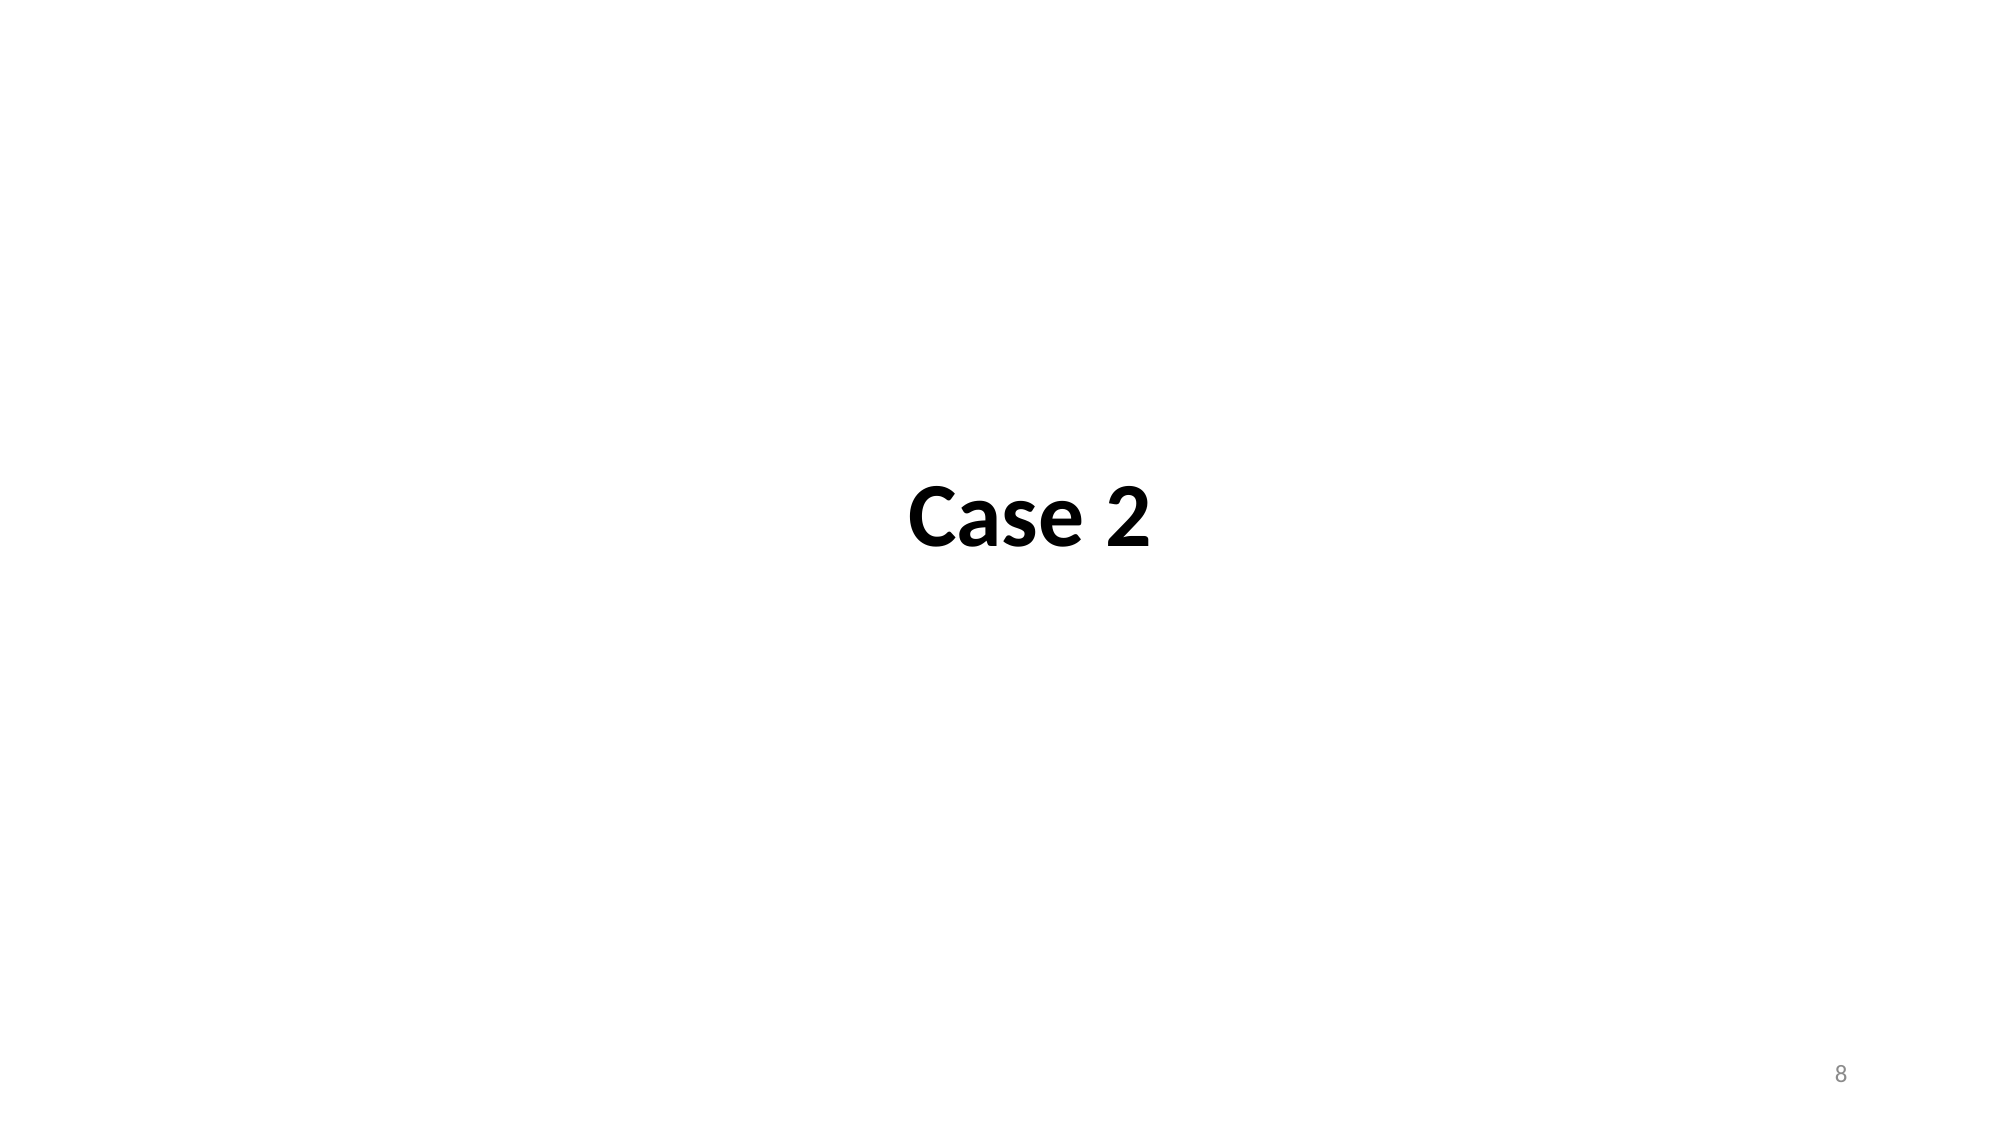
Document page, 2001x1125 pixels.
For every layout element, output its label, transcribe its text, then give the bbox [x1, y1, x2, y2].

slide_number 8 [1412, 1042, 1863, 1103]
title Case 2 [893, 407, 1199, 625]
